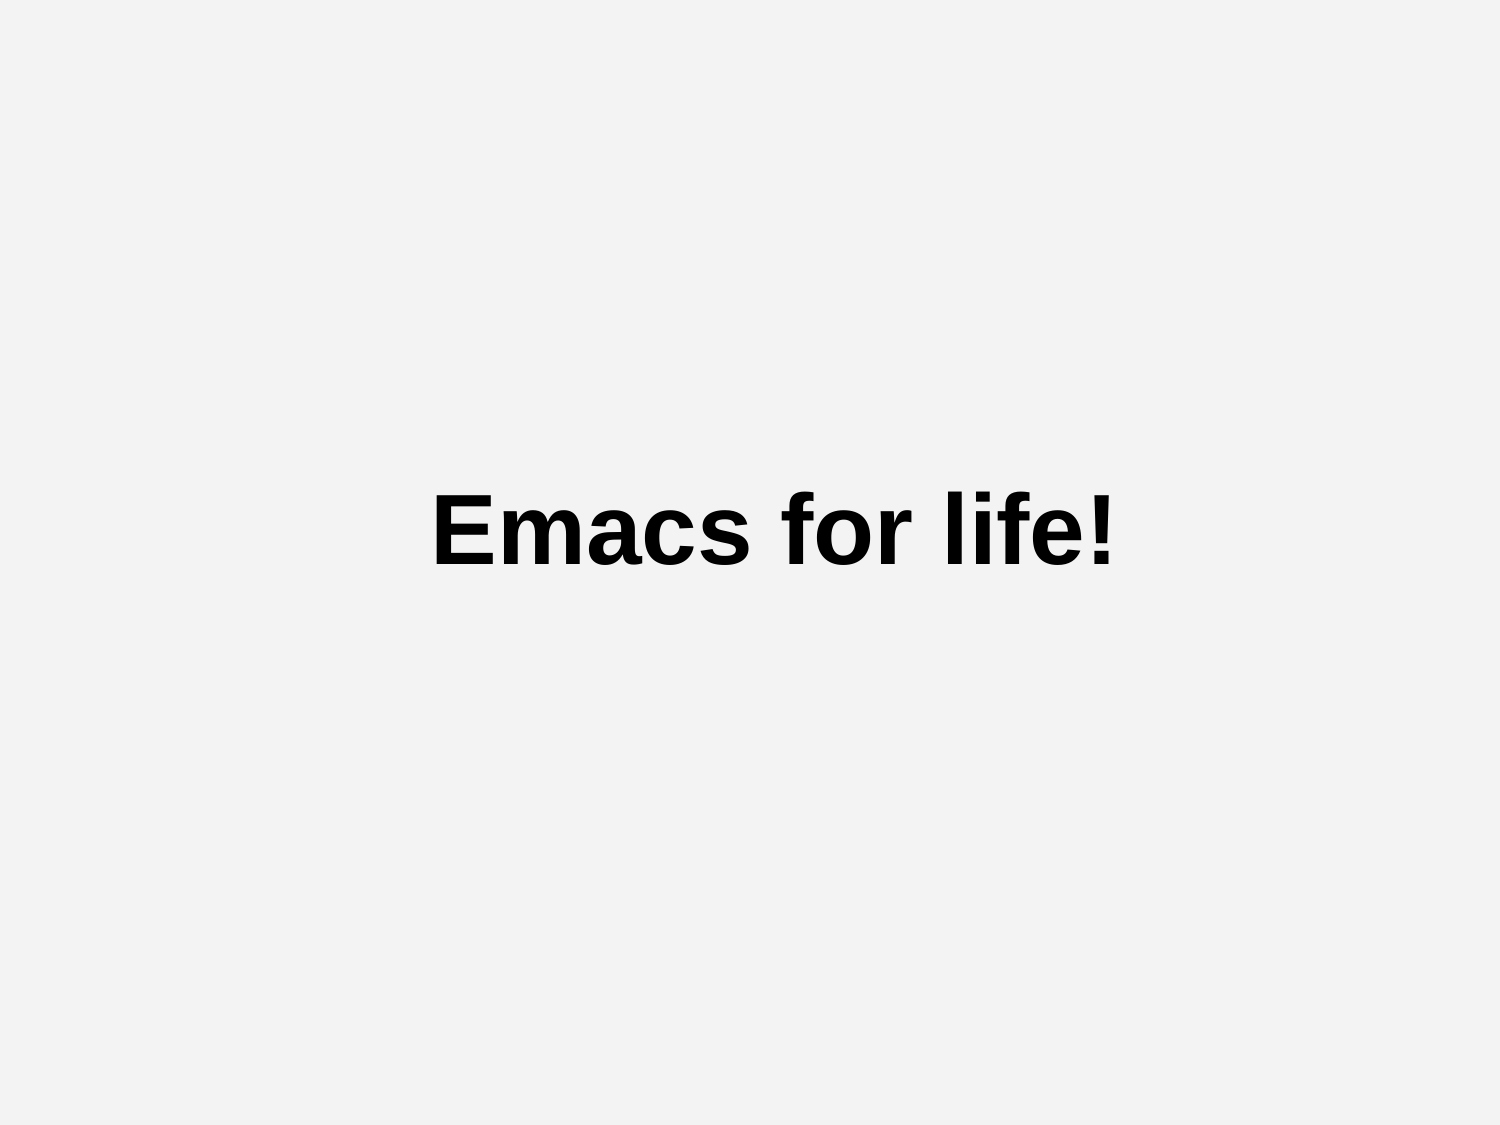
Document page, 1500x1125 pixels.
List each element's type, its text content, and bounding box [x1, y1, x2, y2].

title Emacs for life! [112, 382, 1388, 600]
